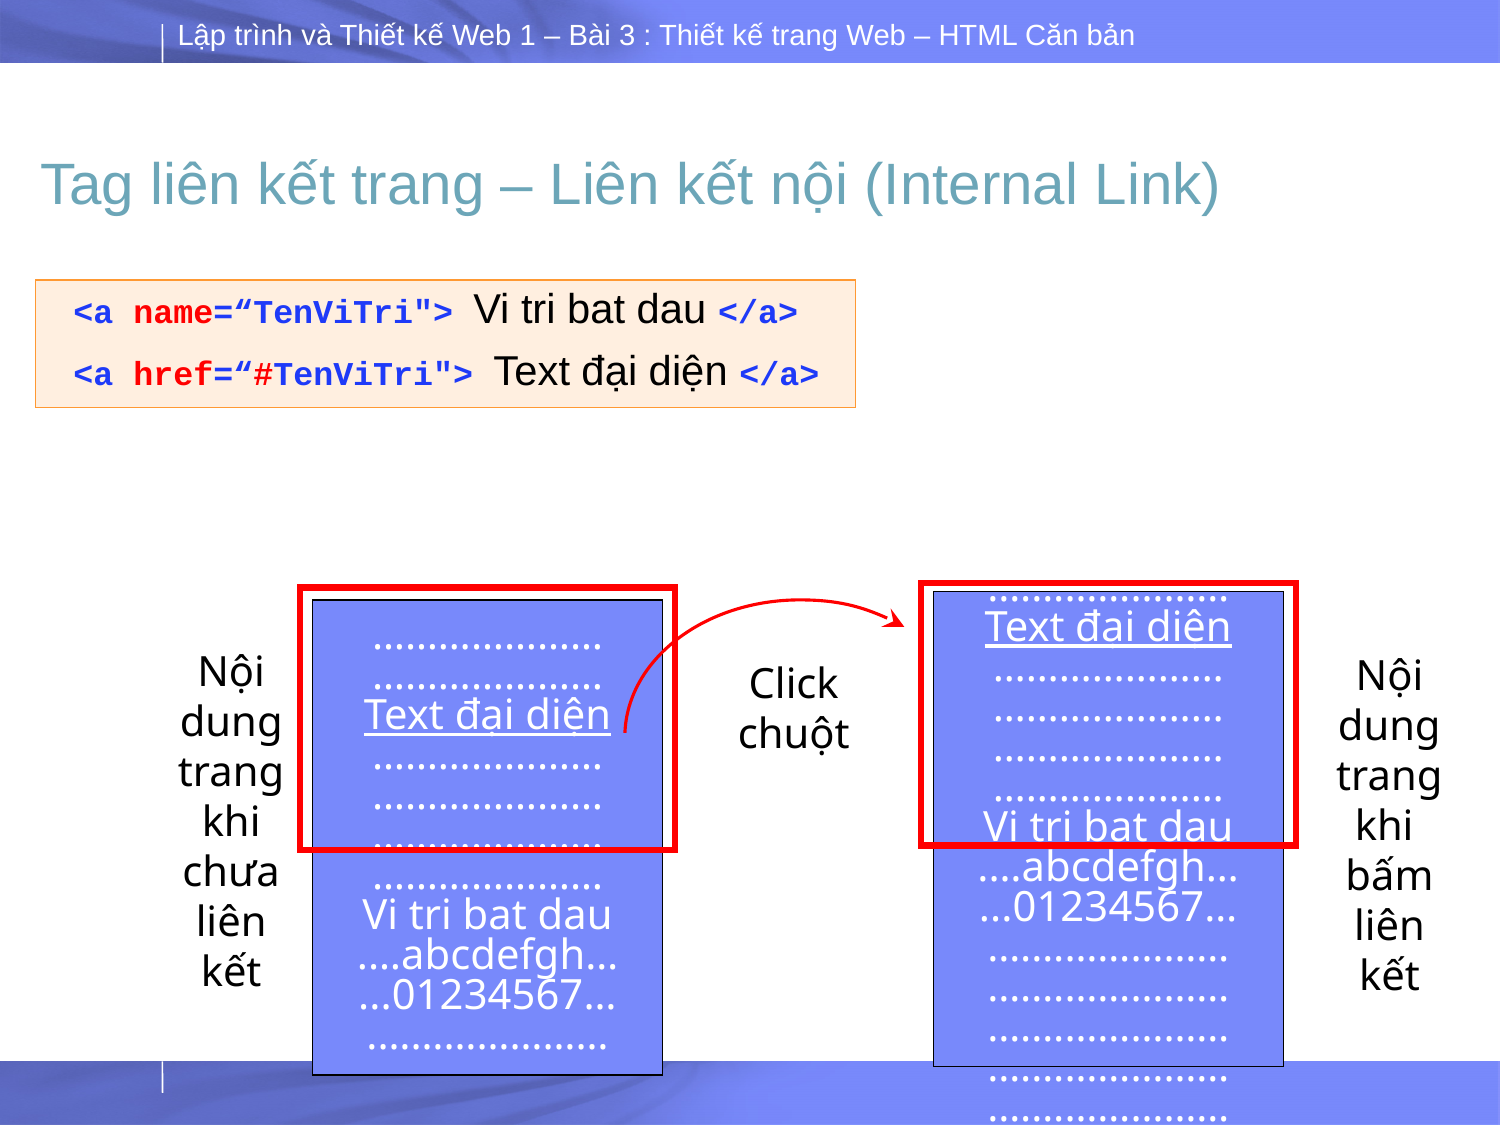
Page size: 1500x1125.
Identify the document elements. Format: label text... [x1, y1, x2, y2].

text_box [932, 591, 1459, 1067]
text_box [920, 583, 1296, 846]
text_box <a name=“TenViTri"> Vi tri bat dau </a> <a href=“#TenViTri"> Text đại diện </a> [35, 280, 856, 408]
picture [0, 0, 1500, 63]
title Tag liên kết trang – Liên kết nội (Internal Link) [25, 142, 1379, 225]
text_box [162, 599, 663, 1076]
text_box [299, 587, 675, 598]
text_box [666, 774, 675, 850]
picture [0, 1061, 1500, 1125]
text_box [624, 599, 905, 766]
